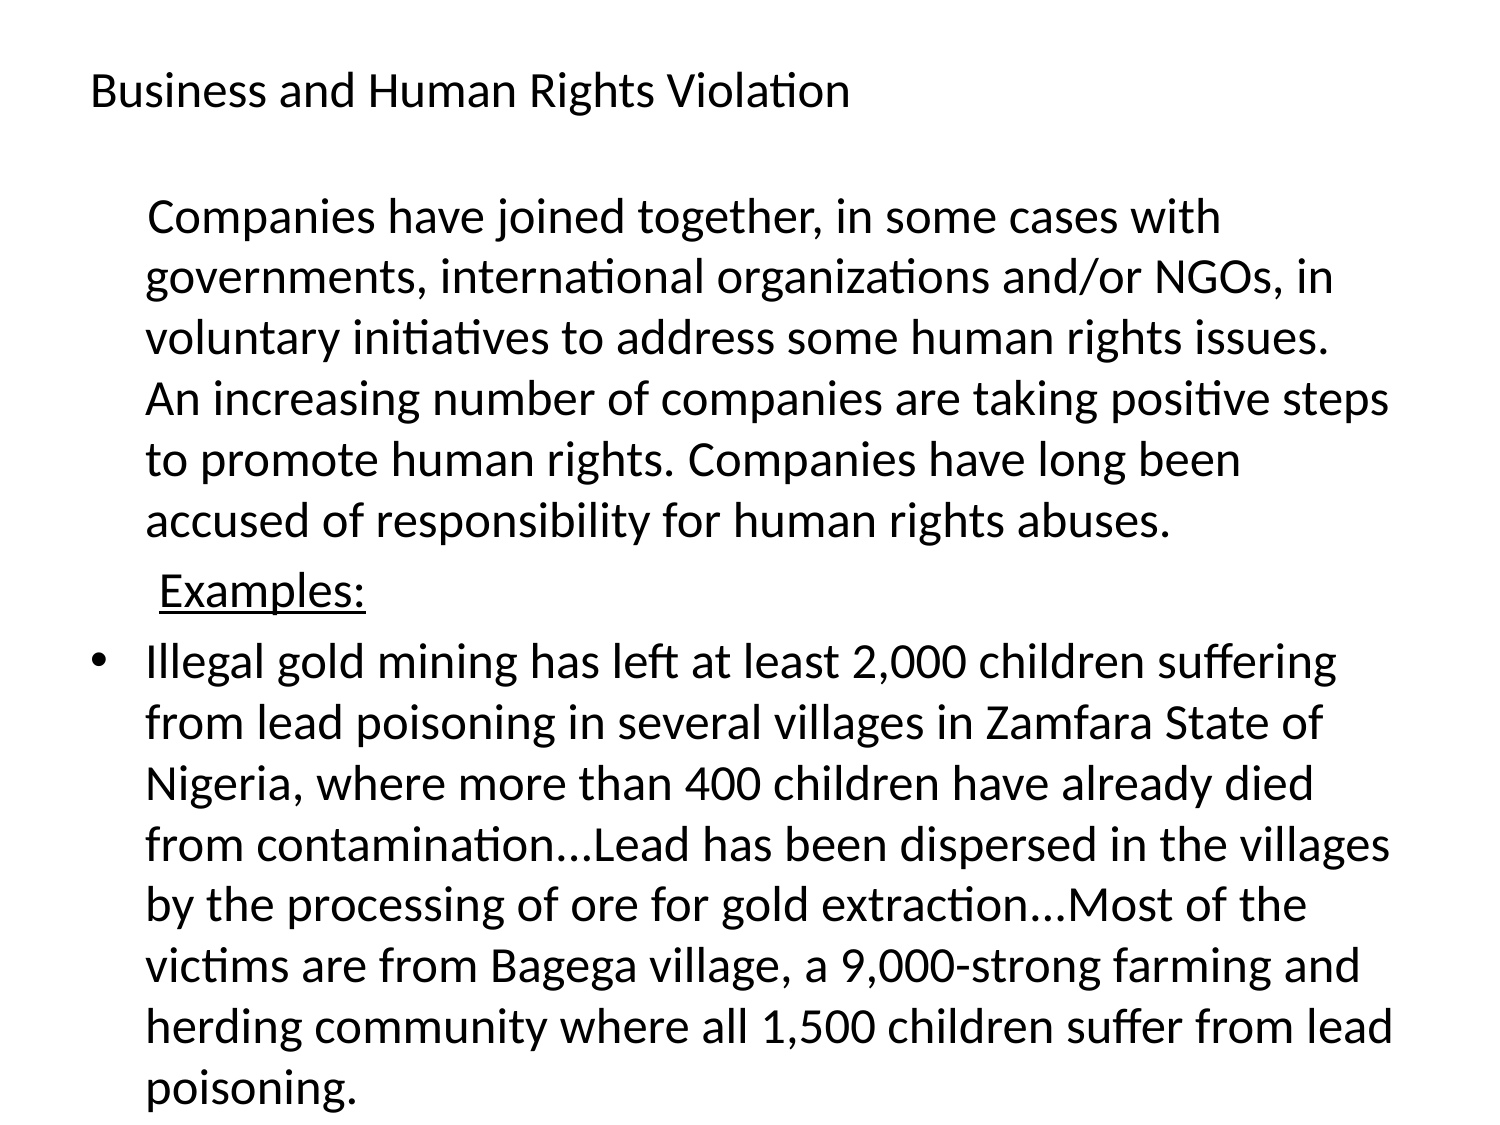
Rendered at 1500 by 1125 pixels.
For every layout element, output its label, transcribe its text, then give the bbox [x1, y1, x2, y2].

list Companies have joined together, in some cases with governments, international organizations and/or NGOs, in voluntary initiatives to address some human rights issues. An increasing number of companies are taking positive steps to promote human rights. Companies have long been accused of responsibility for human rights abuses. Examples: Illegal gold mining has left at least 2,000 children suffering from lead poisoning in several villages in Zamfara State of Nigeria, where more than 400 children have already died from contamination...Lead has been dispersed in the villages by the processing of ore for gold extraction...Most of the victims are from Bagega village, a 9,000-strong farming and herding community where all 1,500 children suffer from lead poisoning. [75, 174, 1425, 1125]
title Business and Human Rights Violation [75, 0, 1425, 174]
